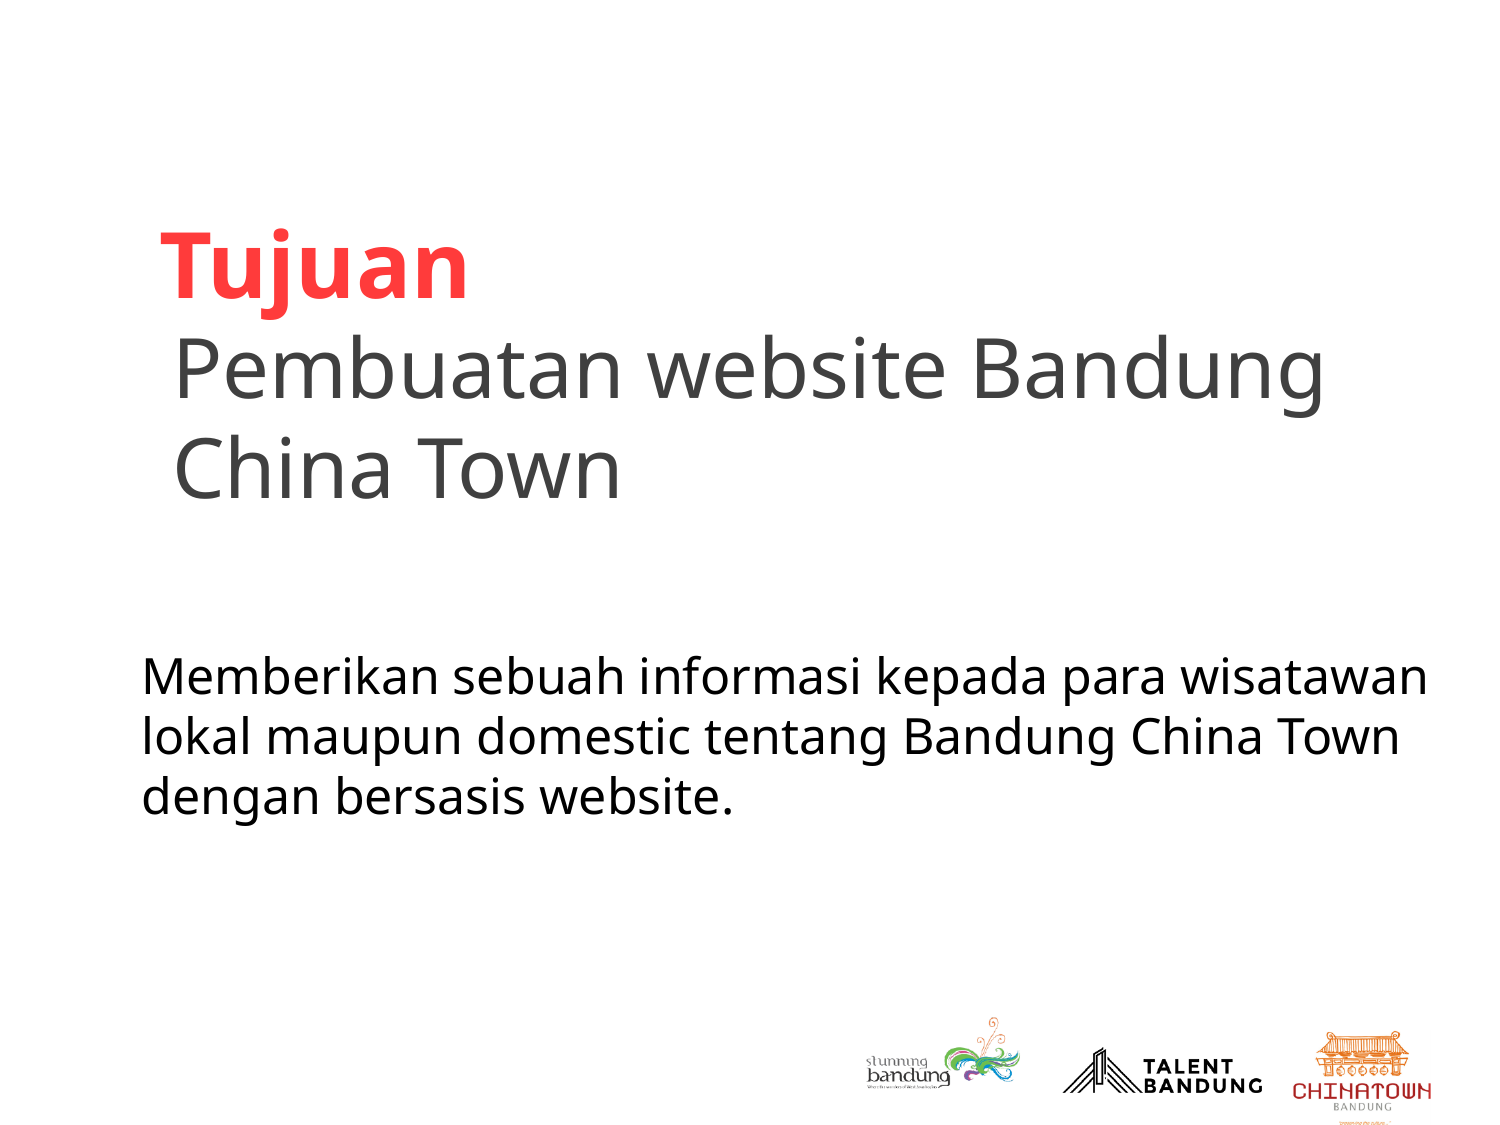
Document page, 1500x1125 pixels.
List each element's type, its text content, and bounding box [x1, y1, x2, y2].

text_box Memberikan sebuah informasi kepada para wisatawan lokal maupun domestic tentang Bandung China Town dengan bersasis website. [126, 637, 1458, 833]
text_box Pembuatan website Bandung China Town [157, 307, 1375, 523]
picture [1292, 1030, 1431, 1125]
picture [1062, 1047, 1263, 1093]
text_box Tujuan [144, 199, 487, 325]
picture [862, 1011, 1022, 1093]
